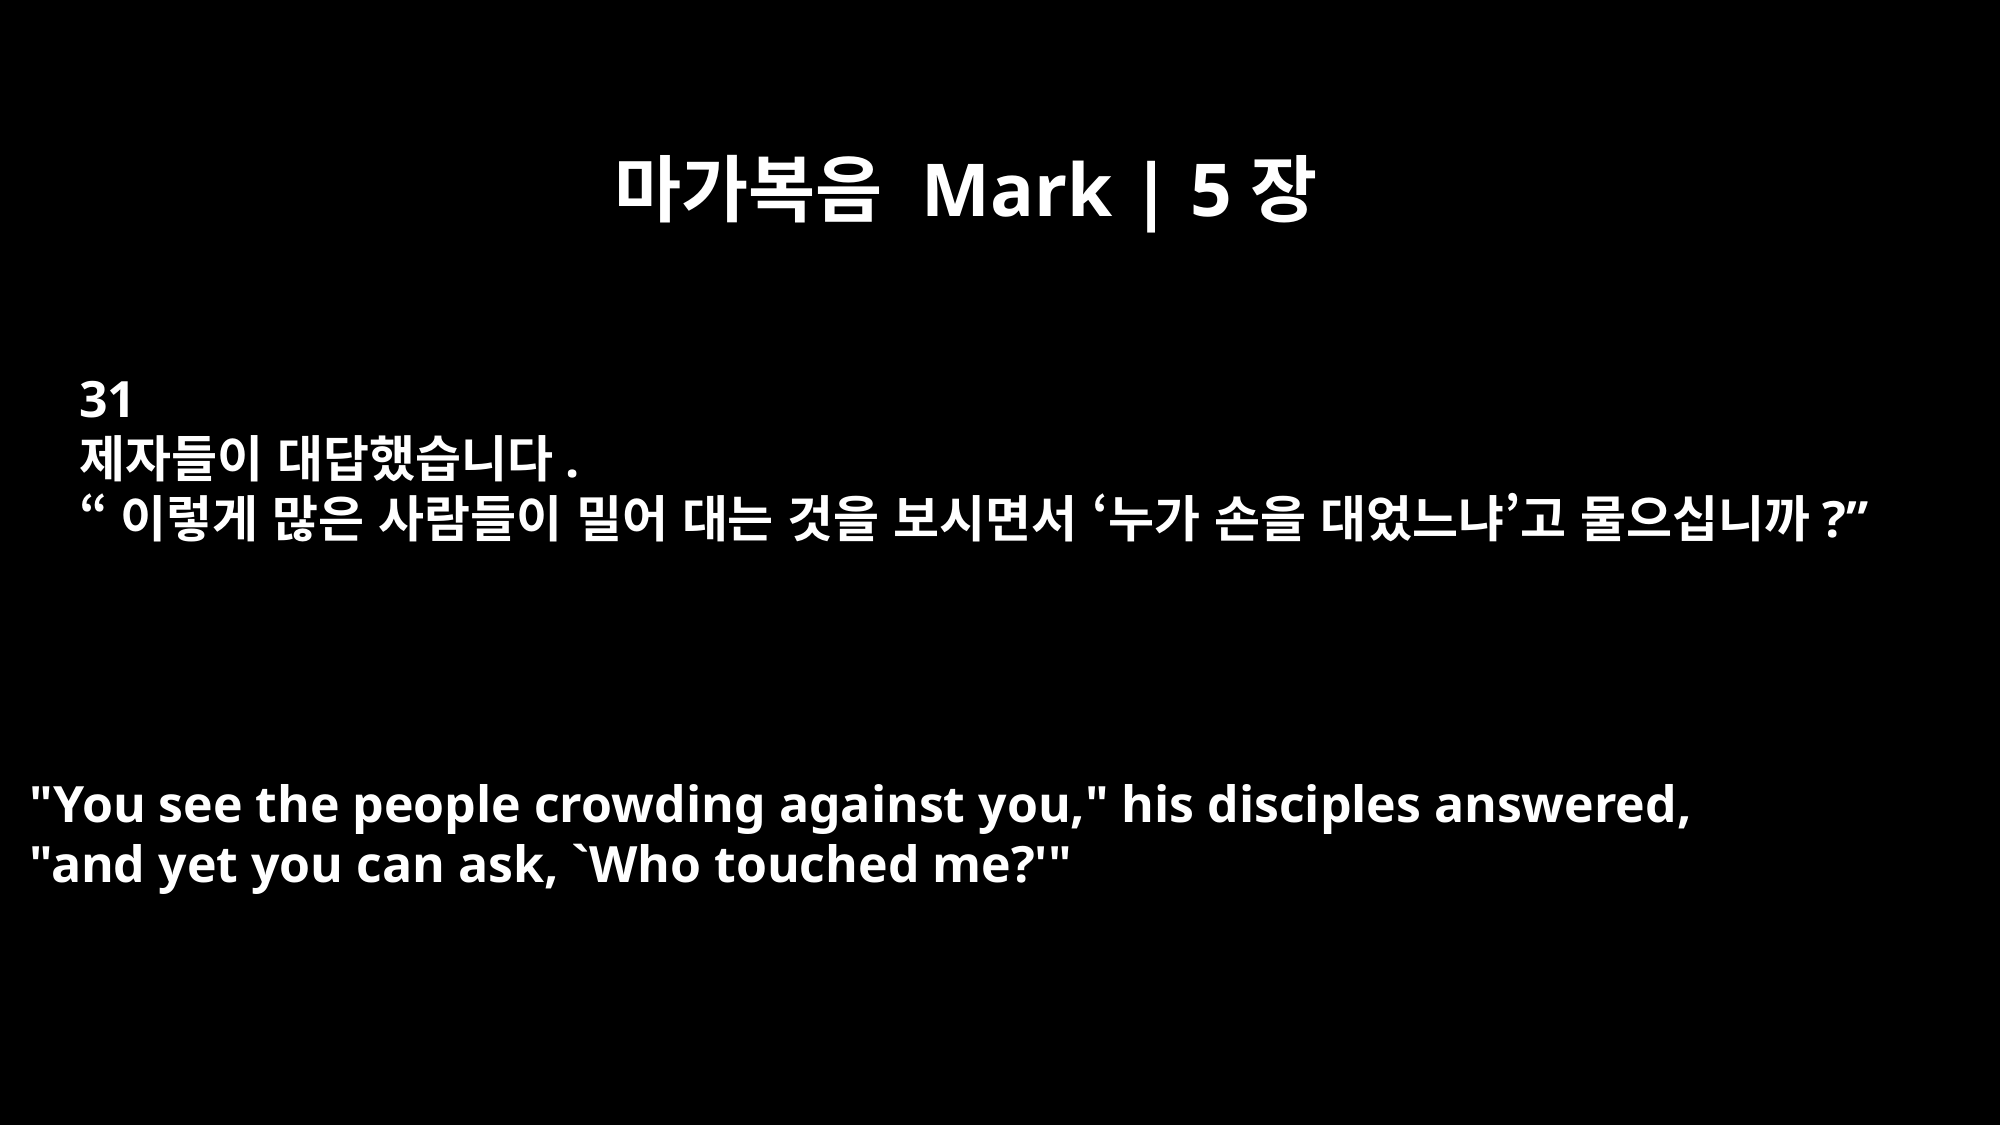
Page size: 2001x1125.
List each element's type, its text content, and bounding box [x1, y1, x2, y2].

text_box 마가복음 Mark | 5장 [599, 136, 1333, 239]
text_box "You see the people crowding against you," his disciples answered, "and yet you can ask, `Who touched me?'" [14, 764, 1720, 900]
text_box 31 제자들이 대답했습니다. “이렇게 많은 사람들이 밀어 대는 것을 보시면서 ‘누가 손을 대었느냐’고 물으십니까?” [64, 359, 1884, 555]
